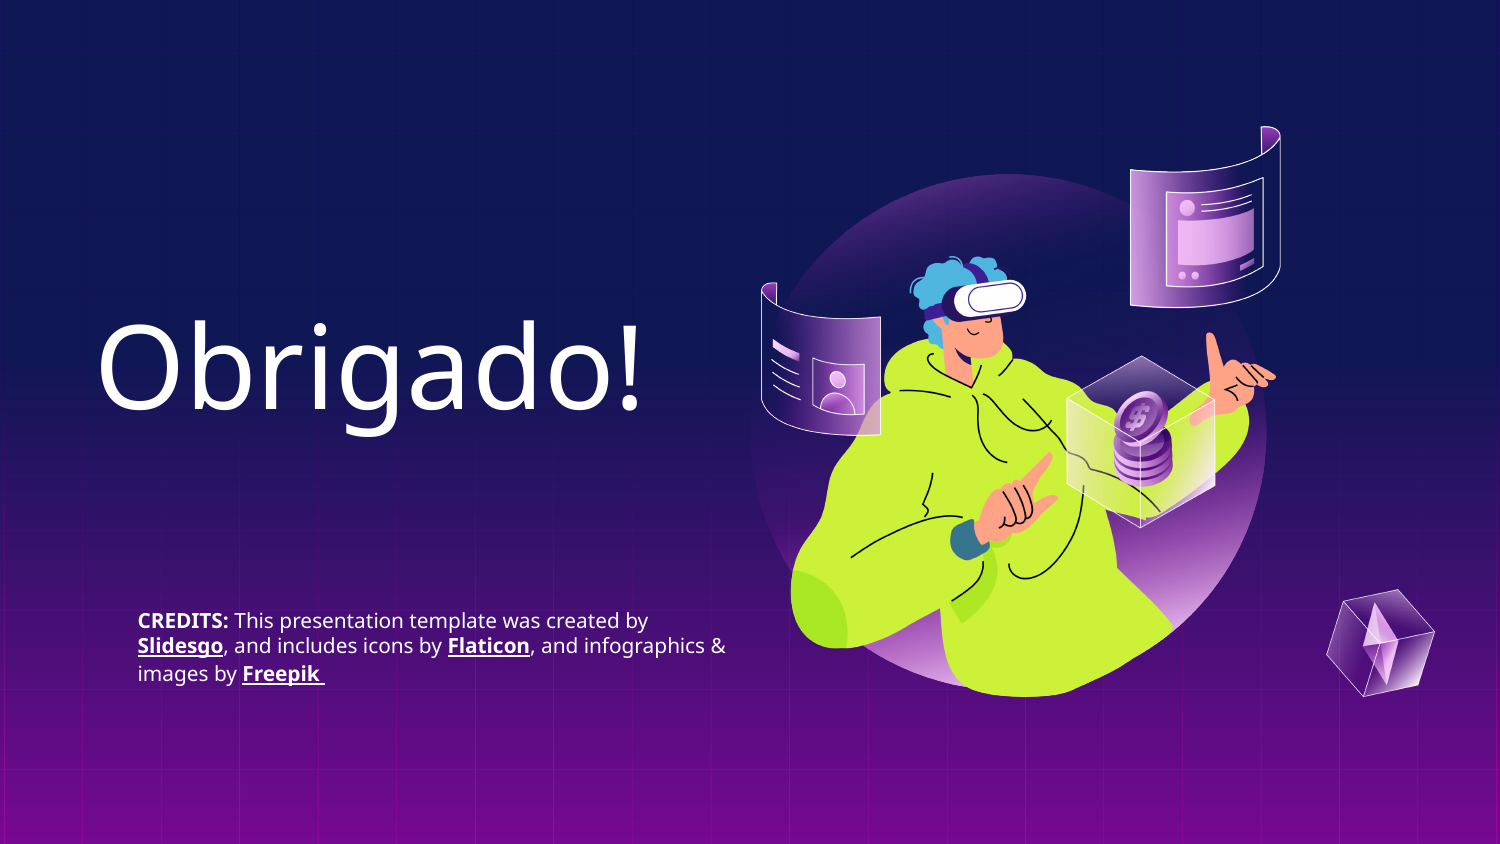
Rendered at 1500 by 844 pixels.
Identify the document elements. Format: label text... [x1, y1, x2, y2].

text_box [1325, 589, 1500, 844]
picture [0, 0, 1500, 844]
title Obrigado! [79, 294, 744, 449]
